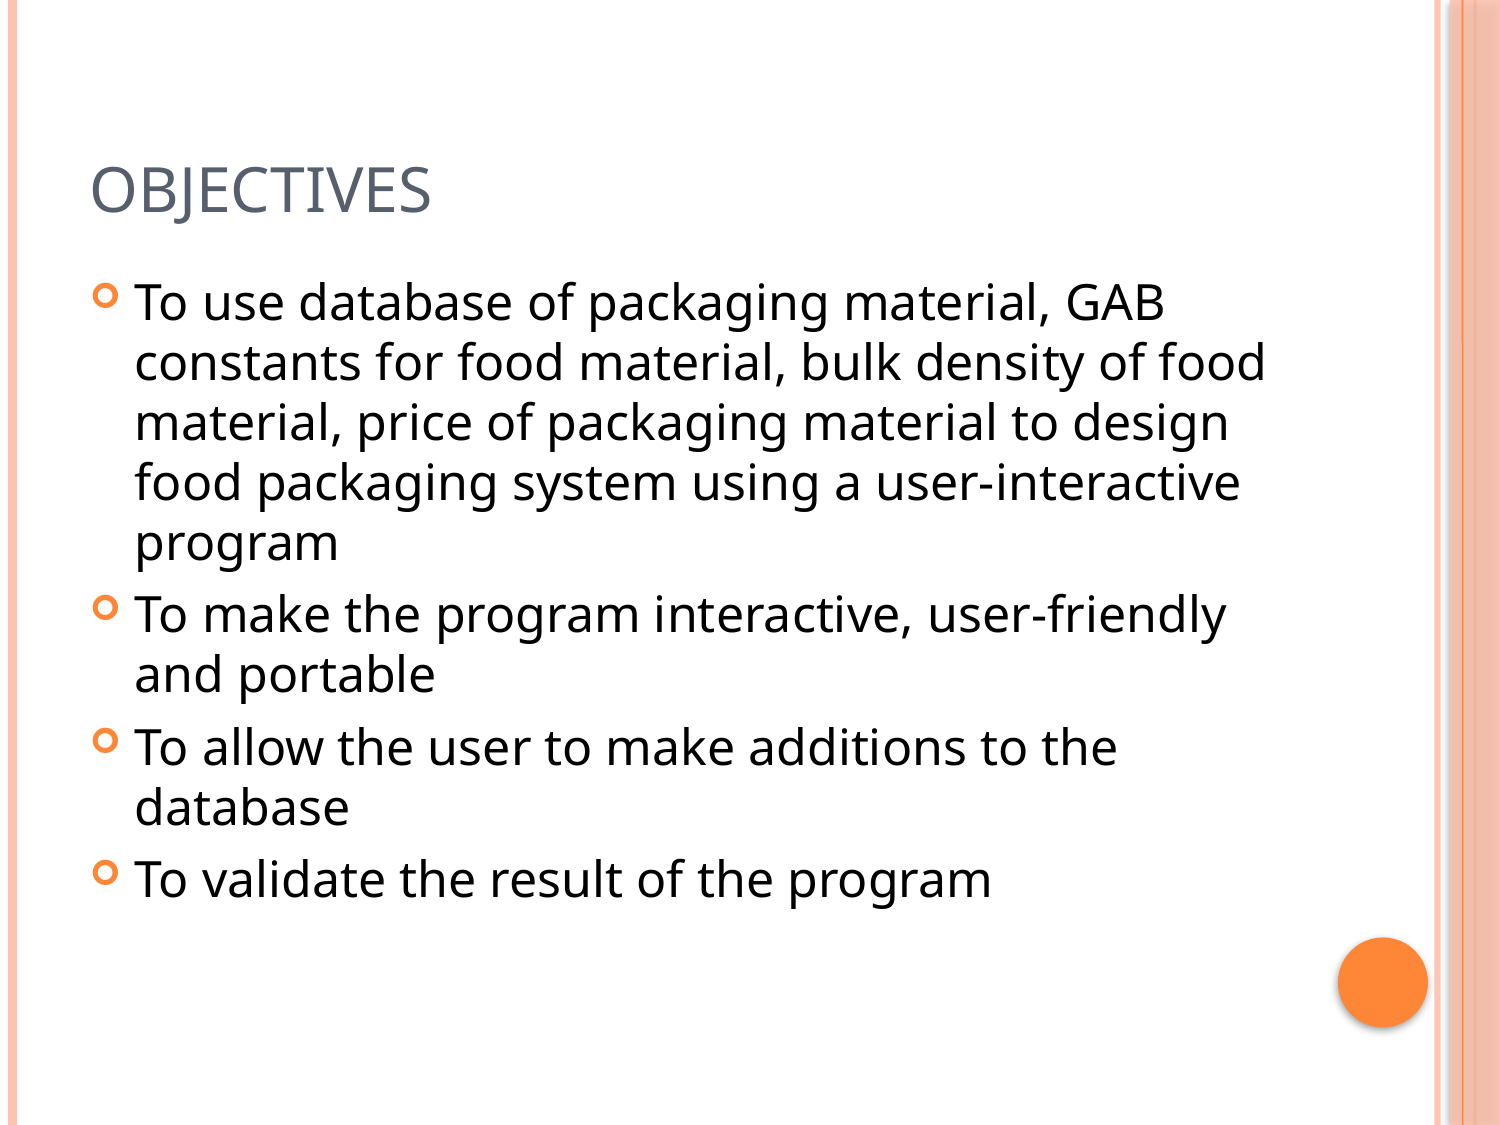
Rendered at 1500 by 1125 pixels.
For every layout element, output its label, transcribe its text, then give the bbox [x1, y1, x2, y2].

title objectives [75, 45, 1300, 233]
list To use database of packaging material, GAB constants for food material, bulk density of food material, price of packaging material to design food packaging system using a user-interactive program To make the program interactive, user-friendly and portable To allow the user to make additions to the database To validate the result of the program [75, 262, 1300, 1062]
